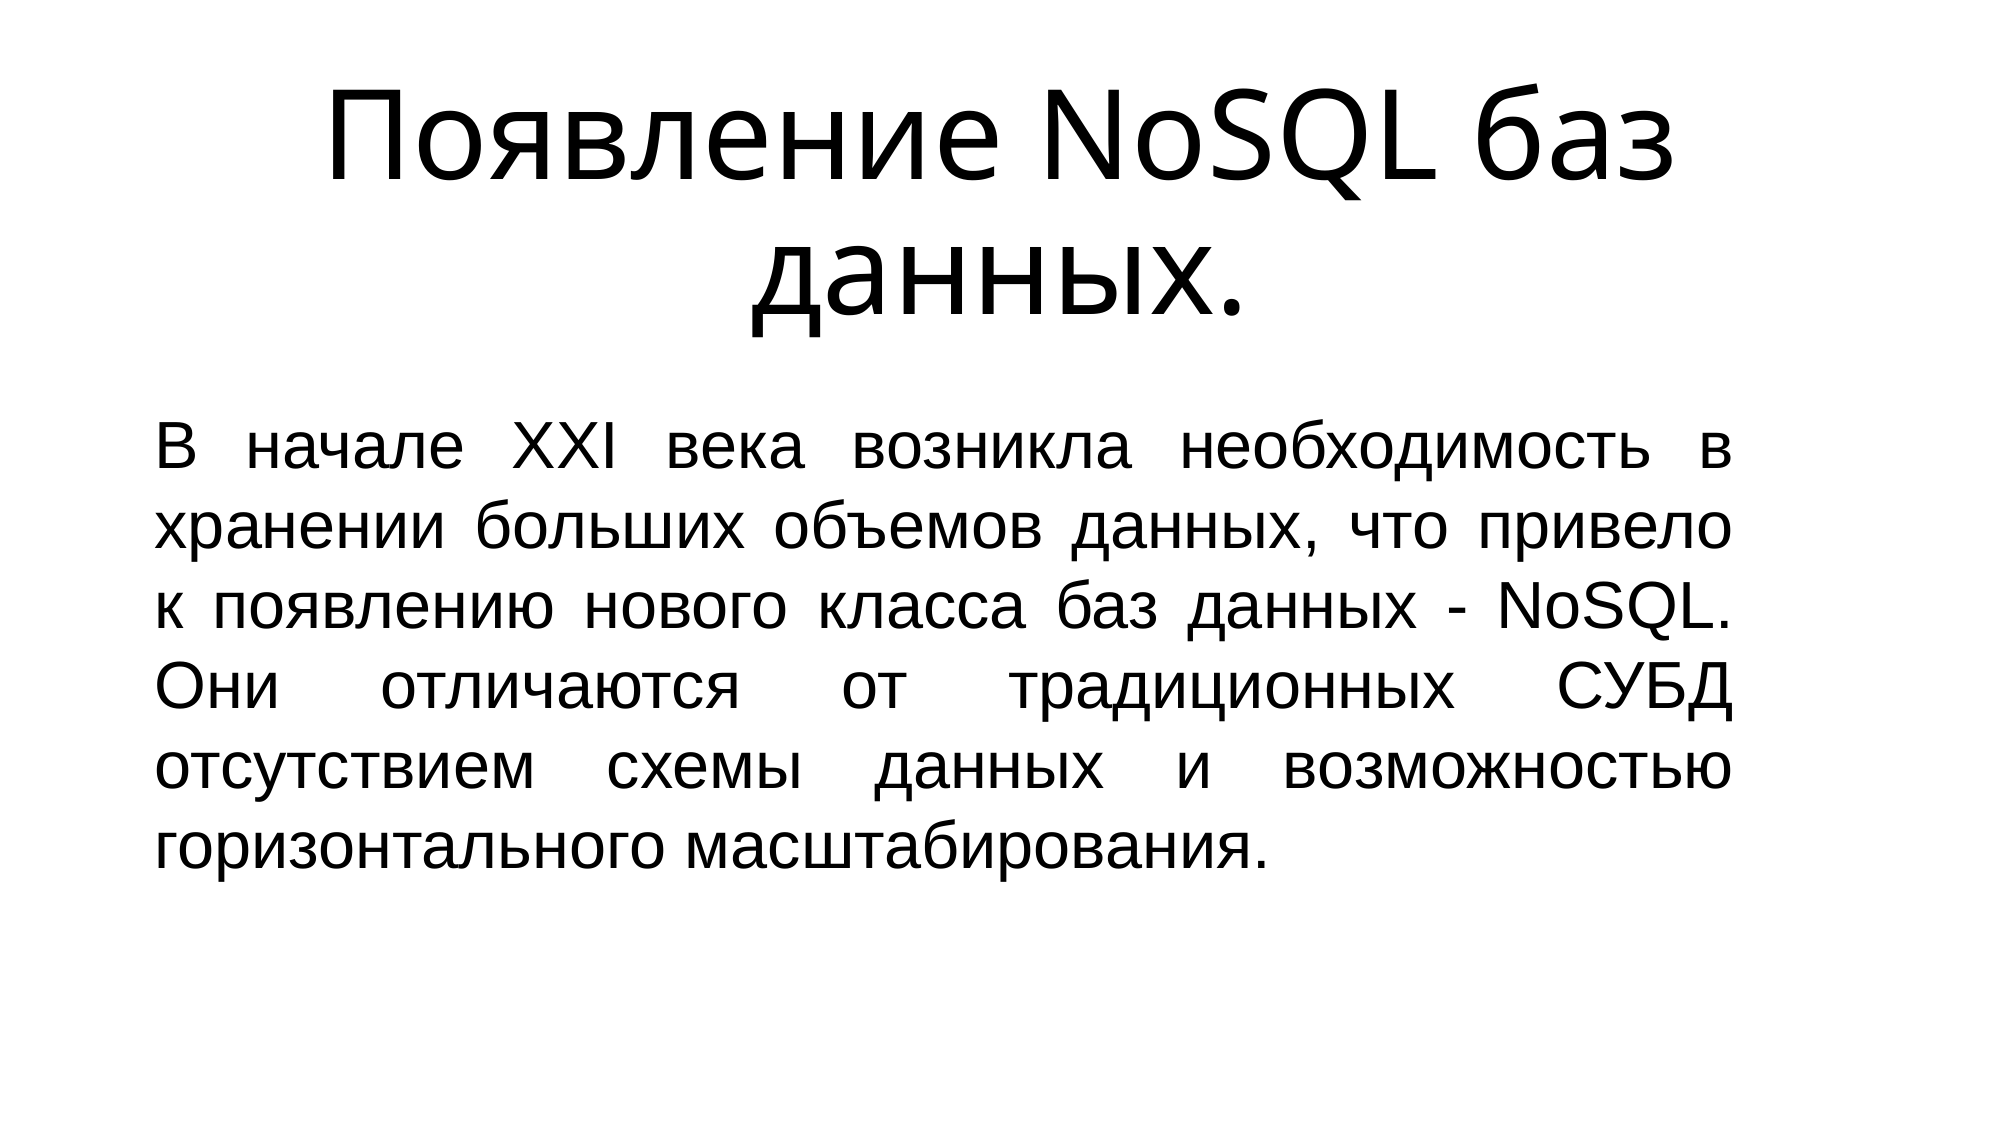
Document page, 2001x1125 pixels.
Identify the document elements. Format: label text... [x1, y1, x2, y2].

title Появление NoSQL баз данных. [249, 184, 1750, 350]
subtitle В начале XXI века возникла необходимость в хранении больших объемов данных, что привело к появлению нового класса баз данных - NoSQL. Они отличаются от традиционных СУБД отсутствием схемы данных и возможностью горизонтального масштабирования. [139, 394, 1750, 863]
